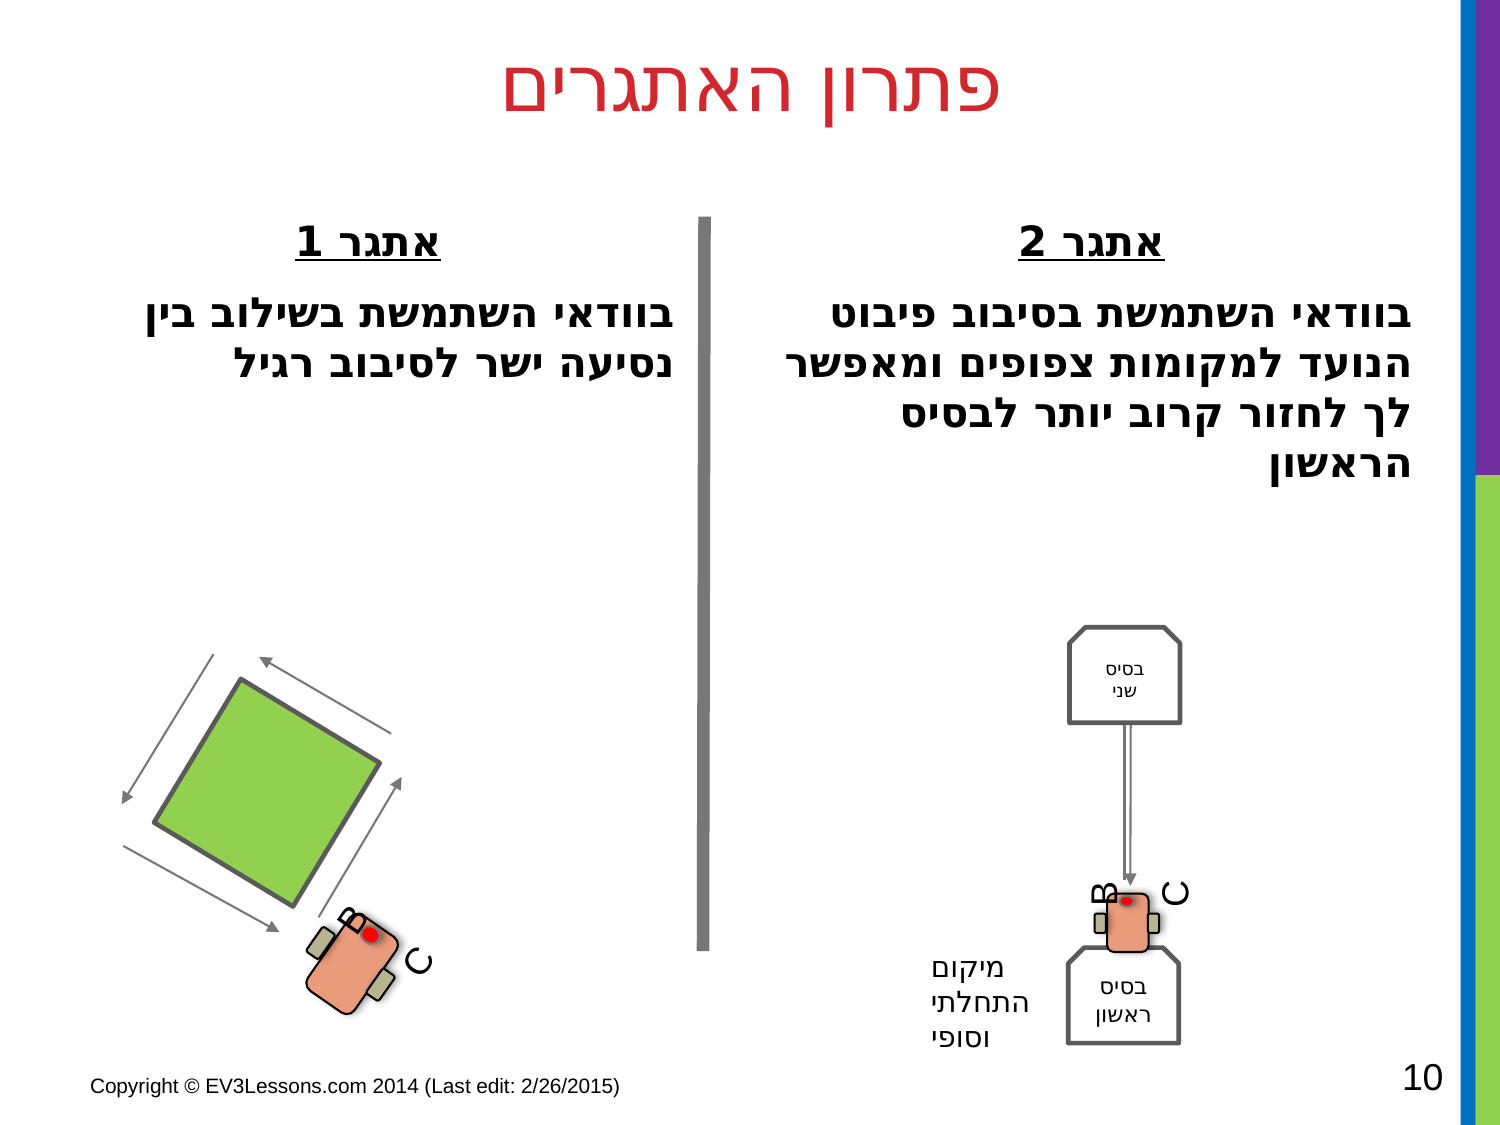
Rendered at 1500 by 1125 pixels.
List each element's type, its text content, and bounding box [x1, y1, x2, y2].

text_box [915, 626, 1181, 1063]
list אתגר 2 בוודאי השתמשת בסיבוב פיבוט הנועד למקומות צפופים ומאפשר לך לחזור קרוב יותר לבסיס הראשון [755, 206, 1428, 925]
footer Copyright © EV3Lessons.com 2014 (Last edit: 2/26/2015) [75, 1065, 638, 1112]
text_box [121, 653, 404, 1009]
title פתרון האתגרים [75, 25, 1428, 250]
text_box אתגר 1 בוודאי השתמשת בשילוב בין נסיעה ישר לסיבוב רגיל [46, 206, 690, 925]
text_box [702, 216, 706, 952]
slide_number 10 [1387, 1045, 1491, 1106]
